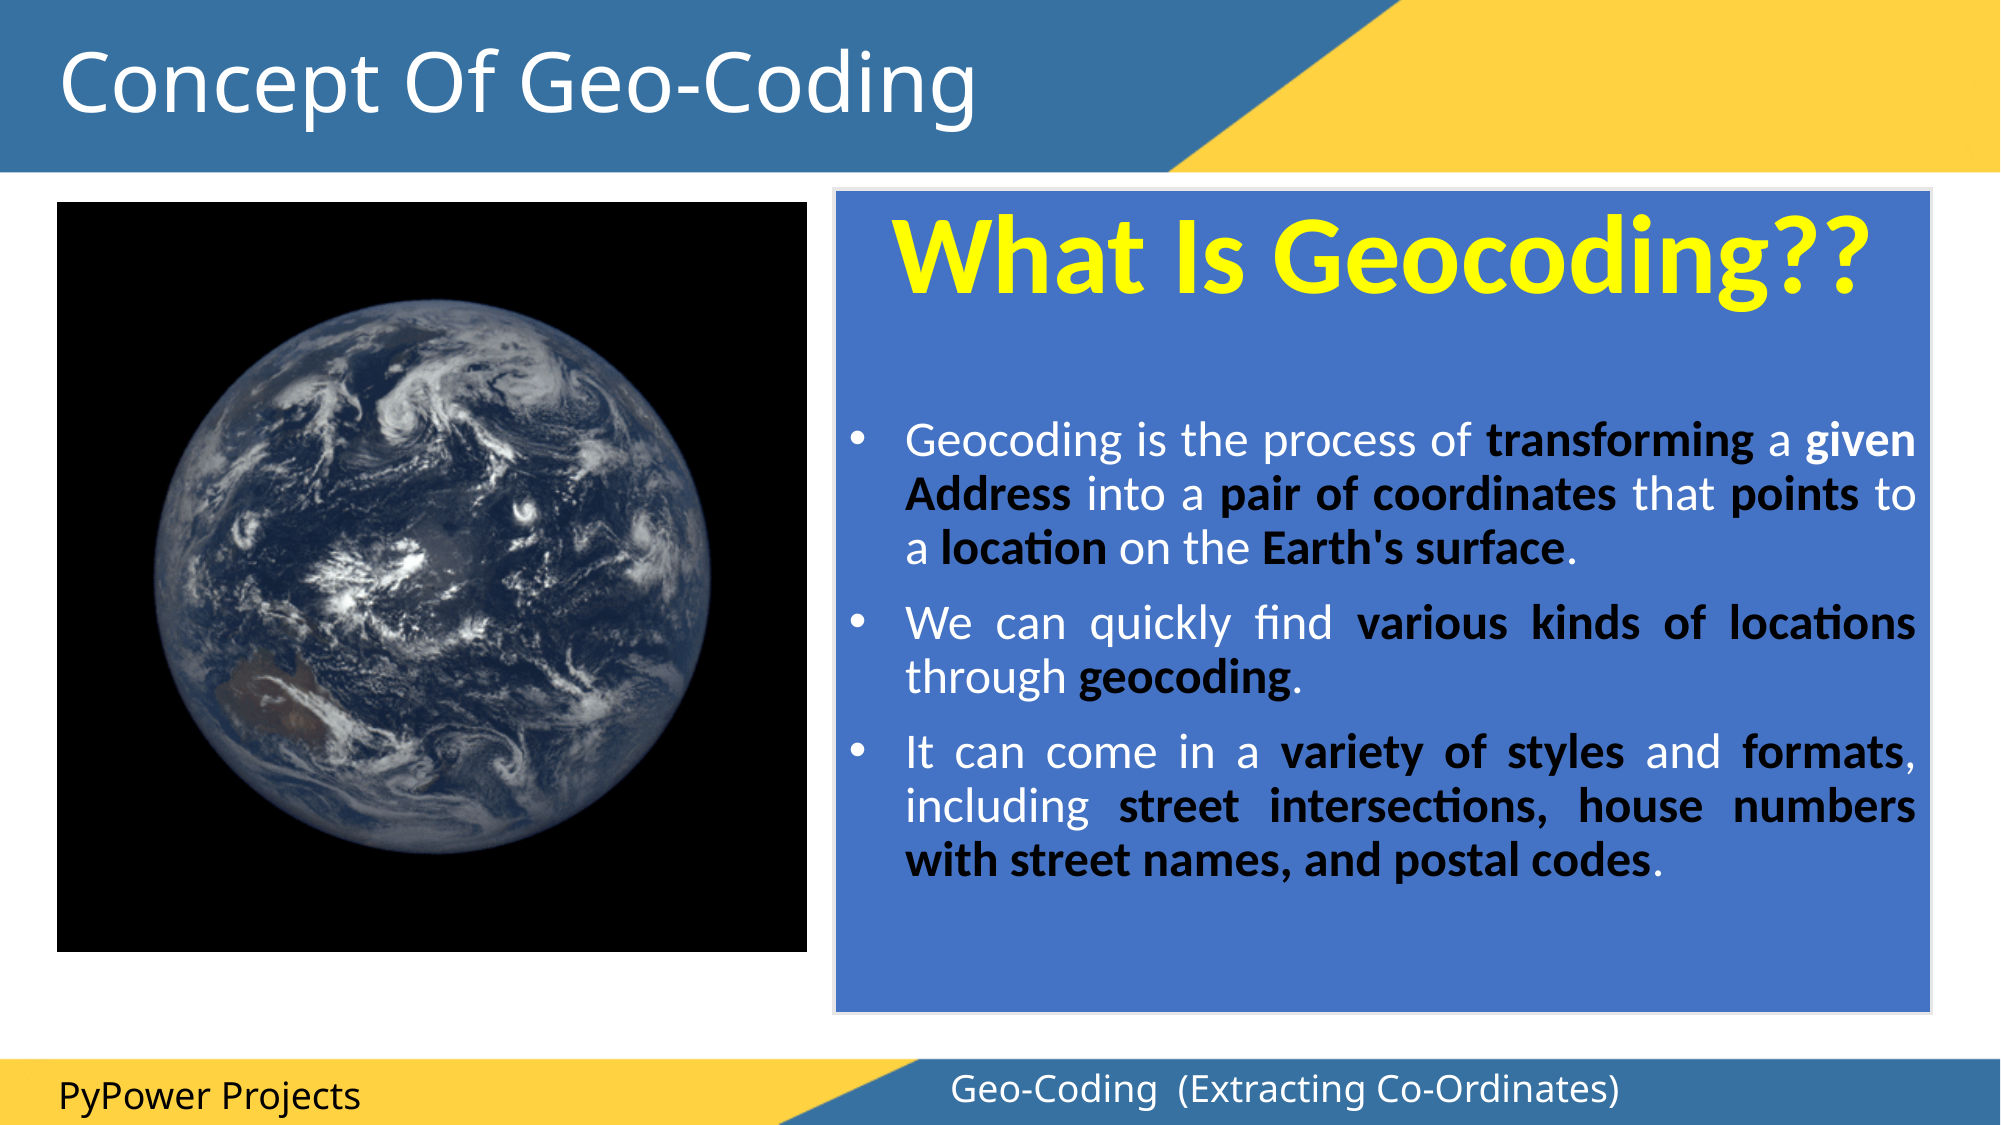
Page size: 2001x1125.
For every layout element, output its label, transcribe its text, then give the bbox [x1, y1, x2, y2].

text_box PyPower Projects [0, 1064, 444, 1125]
text_box Geo-Coding (Extracting Co-Ordinates) [785, 1057, 1785, 1117]
subtitle What Is Geocoding?? Geocoding is the process of transforming a given Address into a pair of coordinates that points to a location on the Earth's surface. We can quickly find various kinds of locations through geocoding. It can come in a variety of styles and formats, including street intersections, house numbers with street names, and postal codes. [832, 187, 1933, 1015]
picture [0, 0, 2001, 1125]
text_box Concept Of Geo-Coding [43, 21, 1020, 137]
